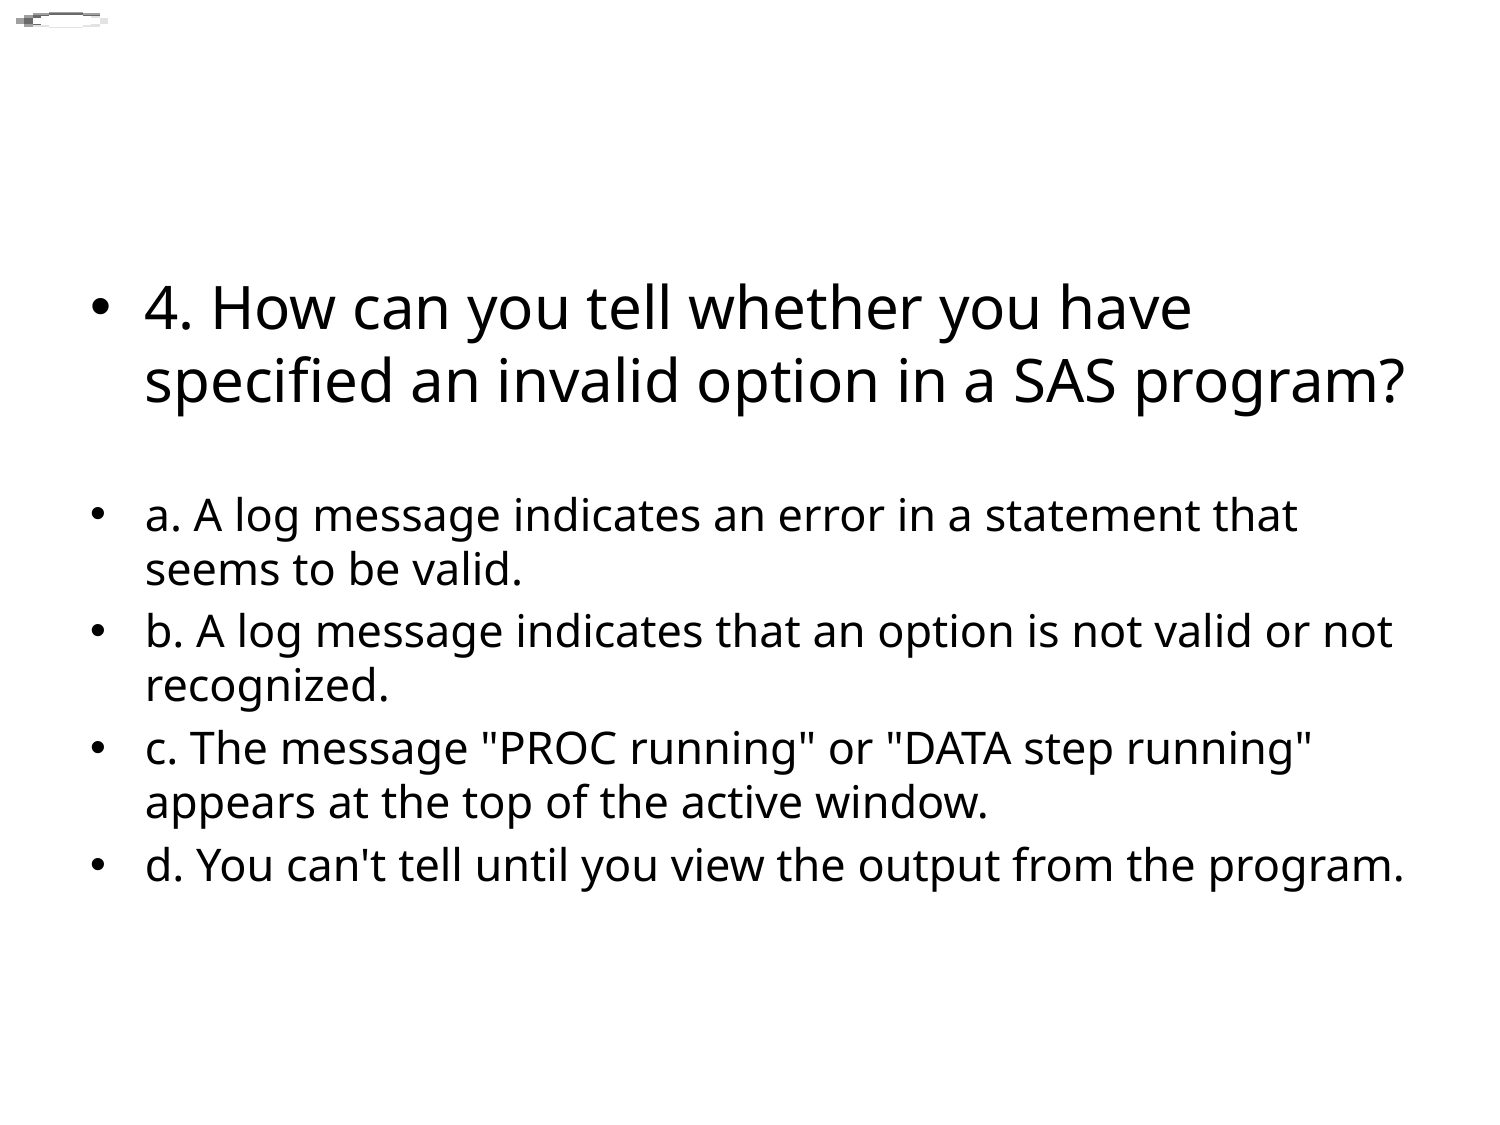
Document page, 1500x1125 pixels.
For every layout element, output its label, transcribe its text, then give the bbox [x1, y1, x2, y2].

list 4. How can you tell whether you have specified an invalid option in a SAS program? a. A log message indicates an error in a statement that seems to be valid. b. A log message indicates that an option is not valid or not recognized. c. The message "PROC running" or "DATA step running" appears at the top of the active window. d. You can't tell until you view the output from the program. [75, 262, 1425, 1005]
